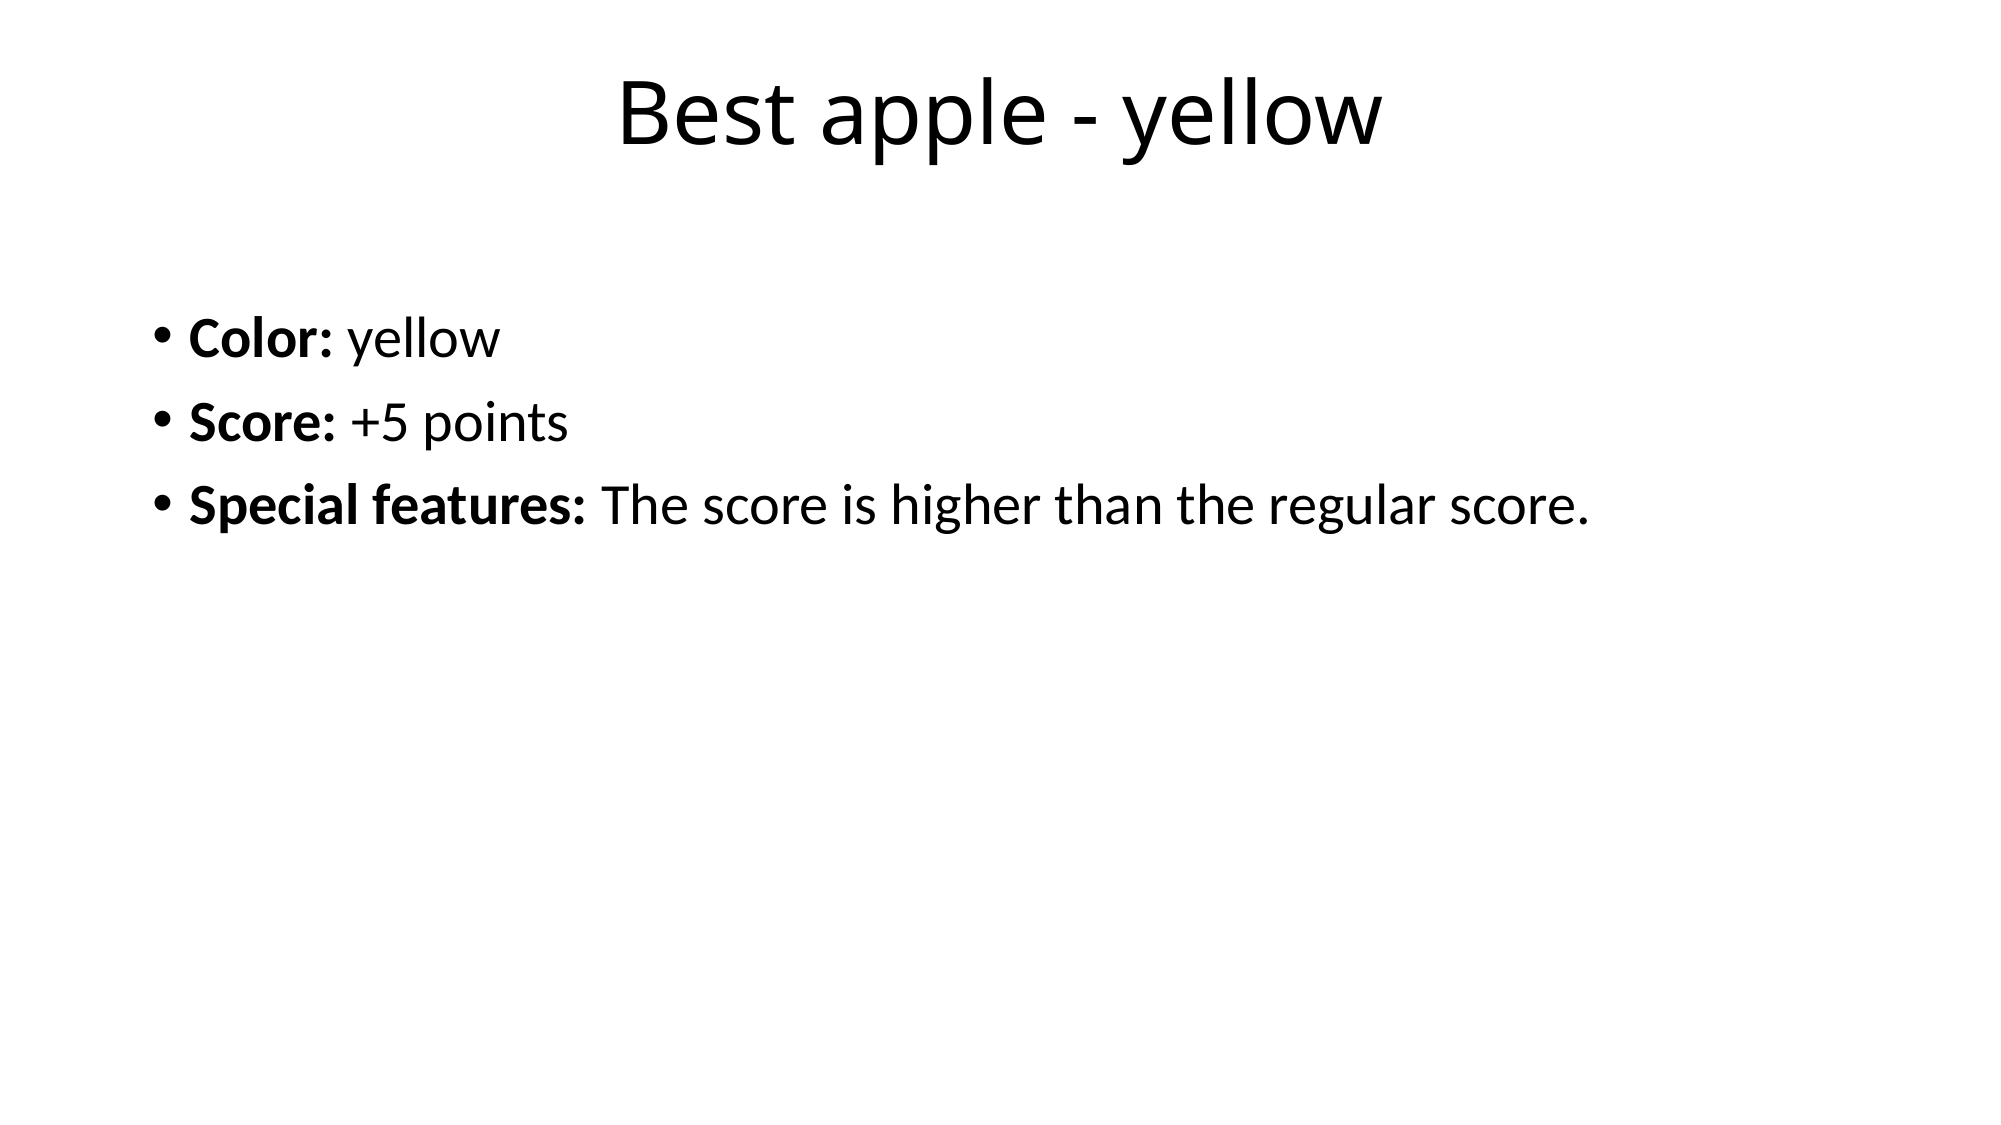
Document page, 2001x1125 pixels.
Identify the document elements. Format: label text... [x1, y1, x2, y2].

list Color: yellow Score: +5 points Special features: The score is higher than the regular score. [137, 299, 1863, 1014]
title Best apple - yellow [137, 59, 1863, 278]
